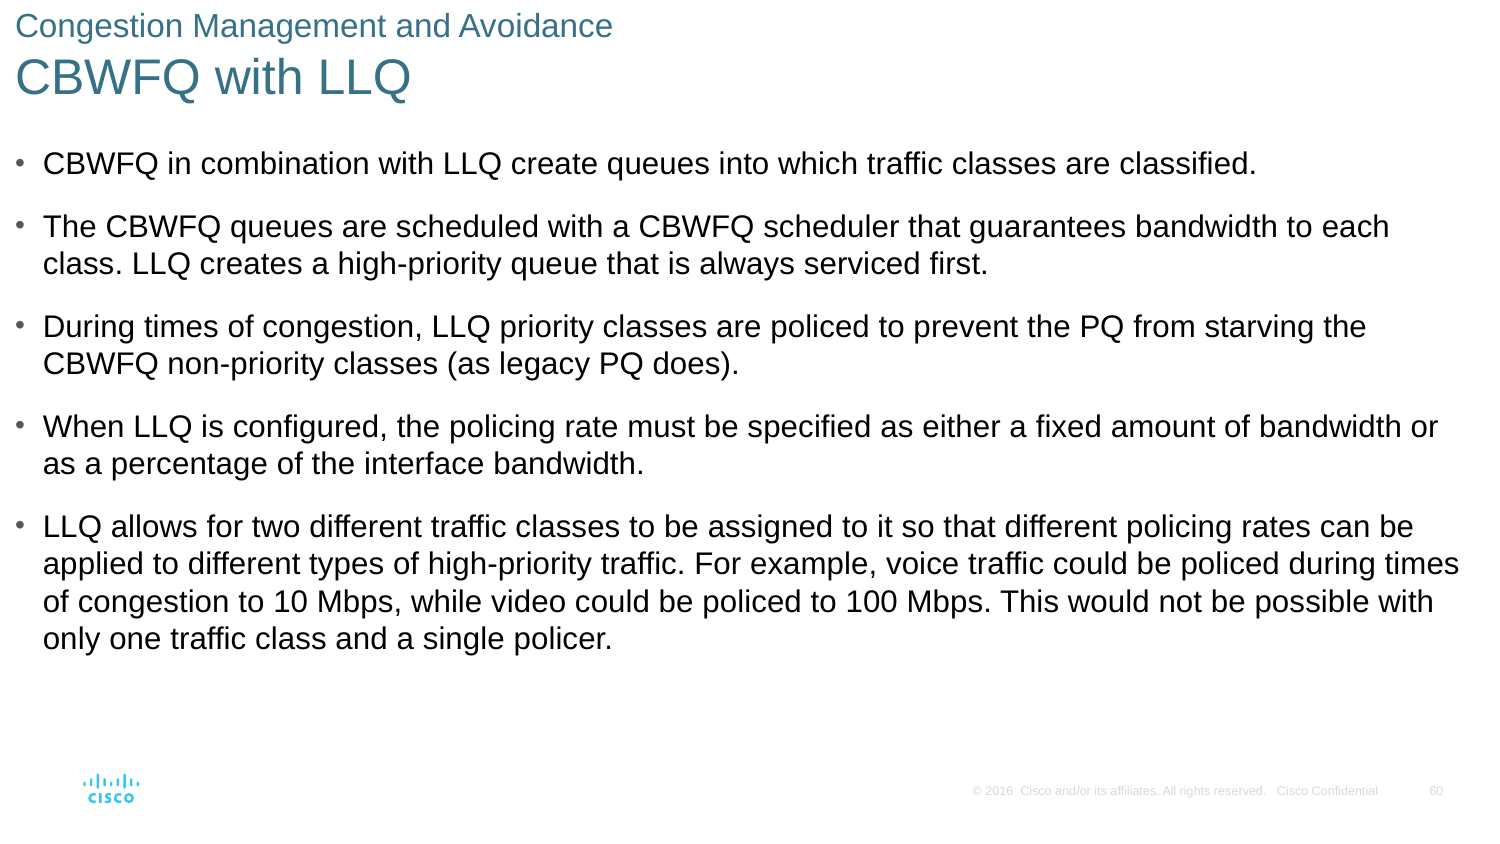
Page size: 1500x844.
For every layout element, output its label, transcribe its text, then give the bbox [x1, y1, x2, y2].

title Congestion Management and Avoidance CBWFQ with LLQ [0, 0, 1460, 109]
list CBWFQ in combination with LLQ create queues into which traffic classes are classified. The CBWFQ queues are scheduled with a CBWFQ scheduler that guarantees bandwidth to each class. LLQ creates a high-priority queue that is always serviced first. During times of congestion, LLQ priority classes are policed to prevent the PQ from starving the CBWFQ non-priority classes (as legacy PQ does). When LLQ is configured, the policing rate must be specified as either a fixed amount of bandwidth or as a percentage of the interface bandwidth. LLQ allows for two different traffic classes to be assigned to it so that different policing rates can be applied to different types of high-priority traffic. For example, voice traffic could be policed during times of congestion to 10 Mbps, while video could be policed to 100 Mbps. This would not be possible with only one traffic class and a single policer. [0, 136, 1500, 666]
